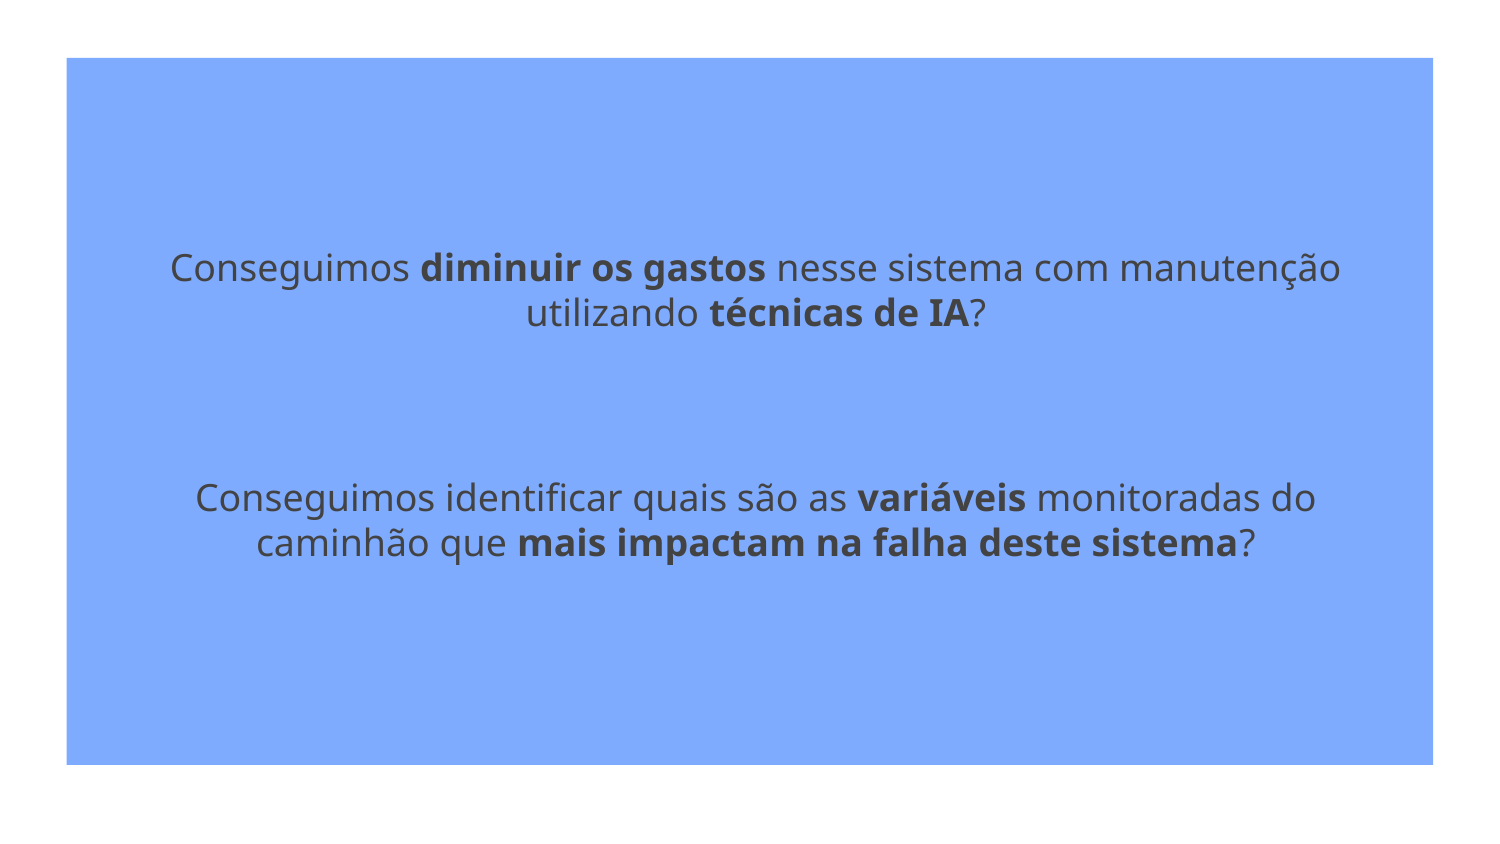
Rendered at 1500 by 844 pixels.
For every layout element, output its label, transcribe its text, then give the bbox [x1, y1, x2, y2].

title Conseguimos diminuir os gastos nesse sistema com manutenção utilizando técnicas de IA? [121, 261, 1390, 408]
title [121, 530, 1390, 758]
title Conseguimos identificar quais são as variáveis monitoradas do caminhão que mais impactam na falha deste sistema? [121, 445, 1390, 530]
